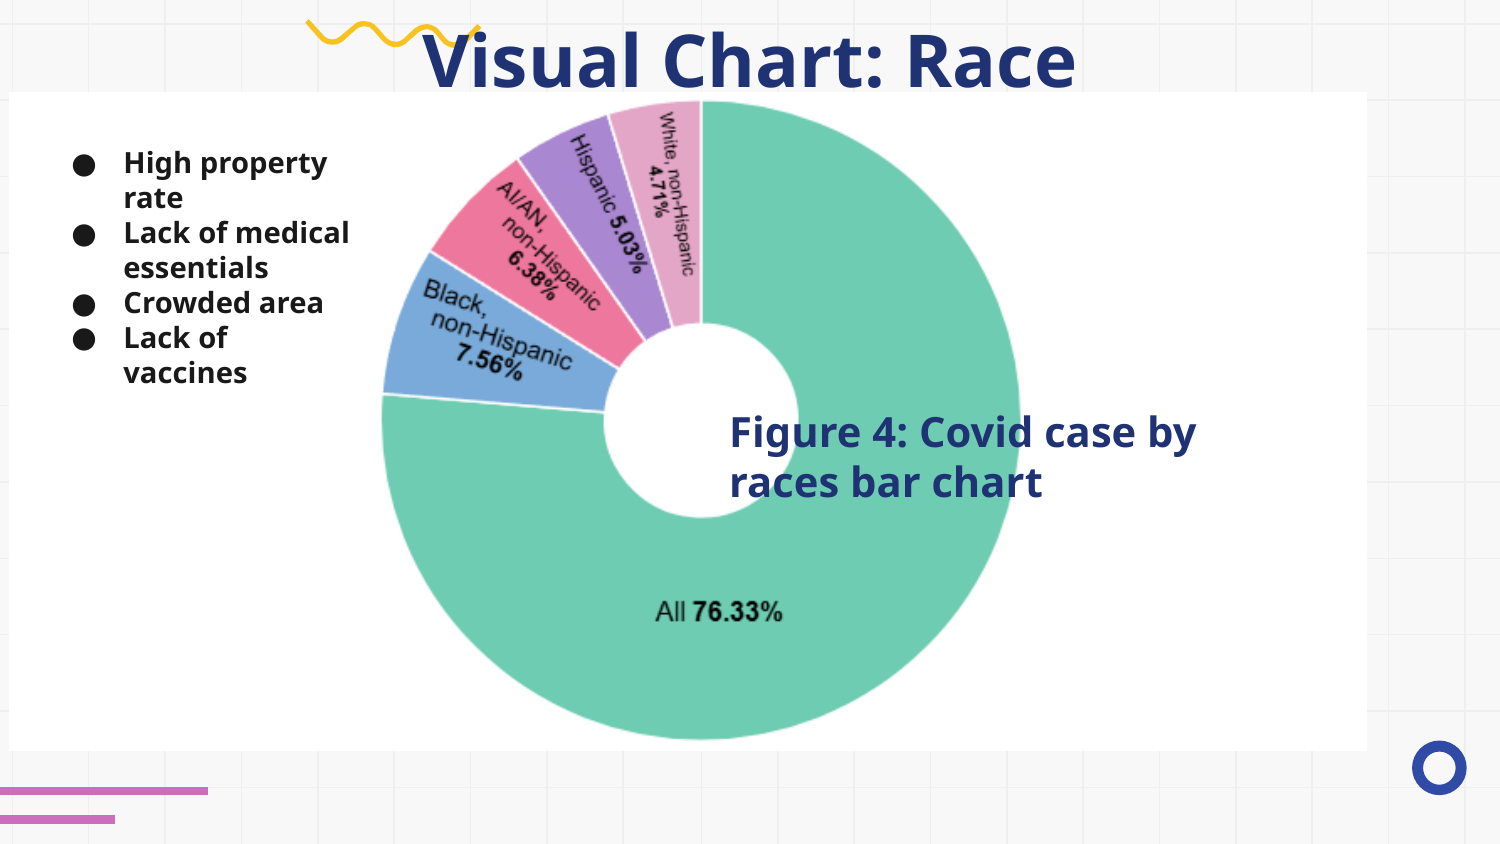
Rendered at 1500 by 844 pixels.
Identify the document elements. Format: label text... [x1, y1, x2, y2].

picture [9, 92, 1367, 752]
title Visual Chart: Race [118, 0, 1382, 94]
